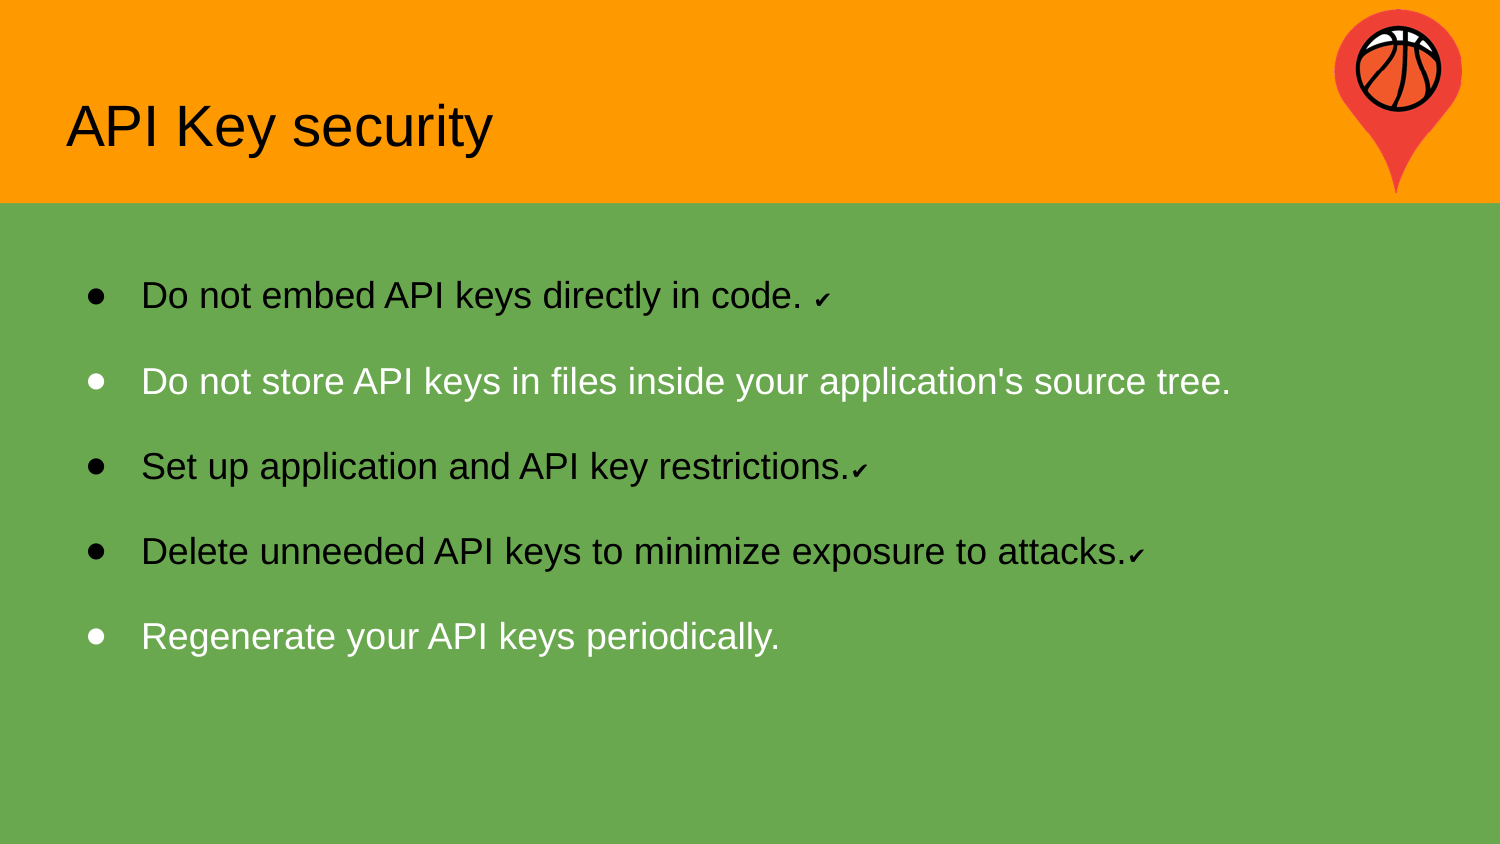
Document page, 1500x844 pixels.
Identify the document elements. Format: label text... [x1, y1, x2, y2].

title API Key security [51, 72, 1449, 167]
picture [1334, 9, 1462, 194]
list Do not embed API keys directly in code. ✔ Do not store API keys in files inside your application's source tree. Set up application and API key restrictions.✔ Delete unneeded API keys to minimize exposure to attacks.✔ Regenerate your API keys periodically. [51, 189, 1449, 750]
